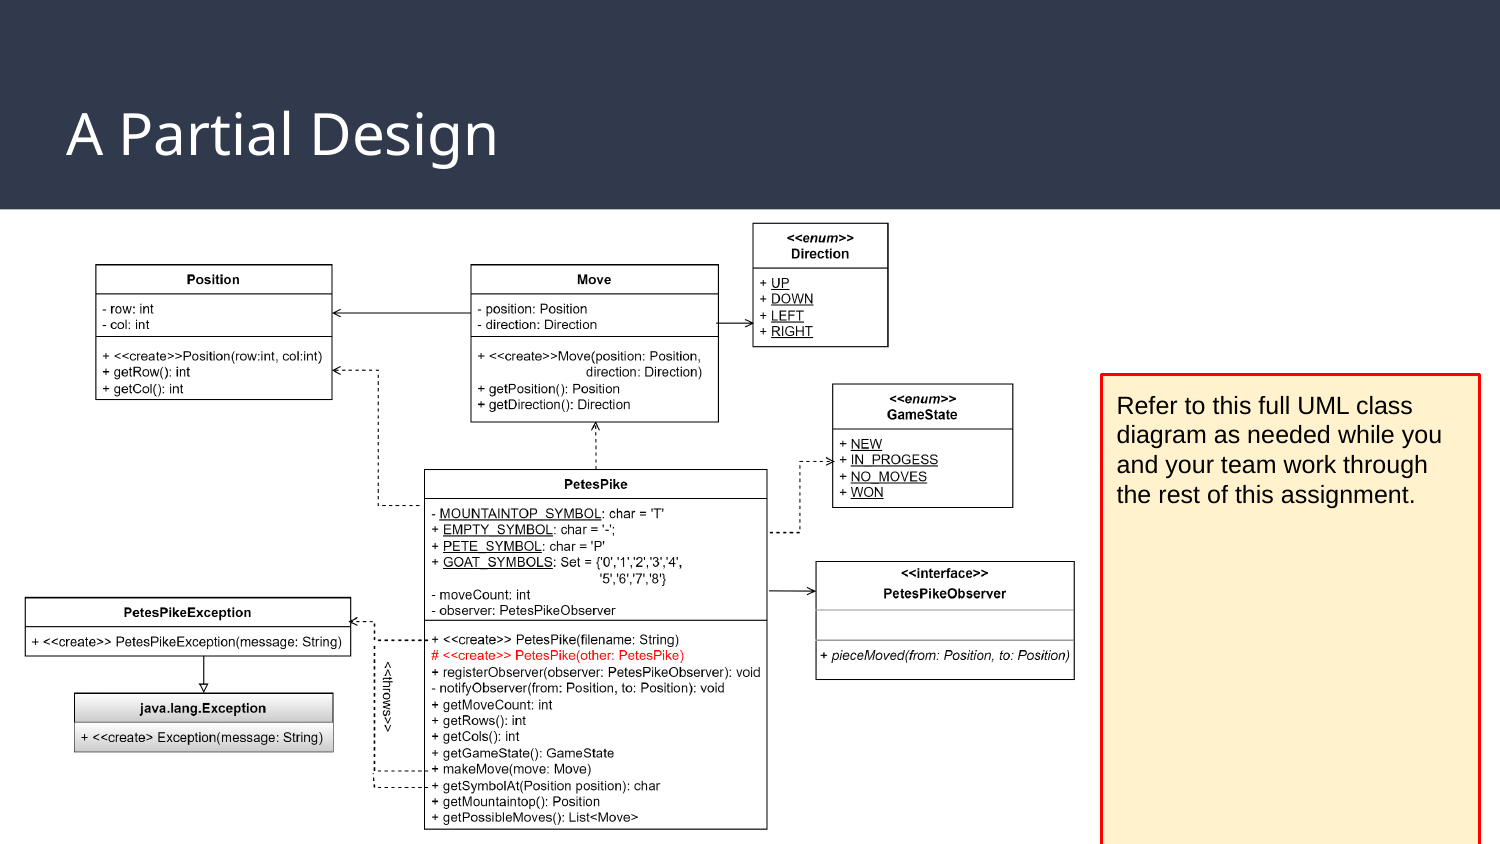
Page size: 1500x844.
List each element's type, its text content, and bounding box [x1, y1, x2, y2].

list Refer to this full UML class diagram as needed while you and your team work through the rest of this assignment. [1101, 374, 1480, 844]
title A Partial Design [51, 82, 1449, 185]
picture [13, 211, 1087, 844]
